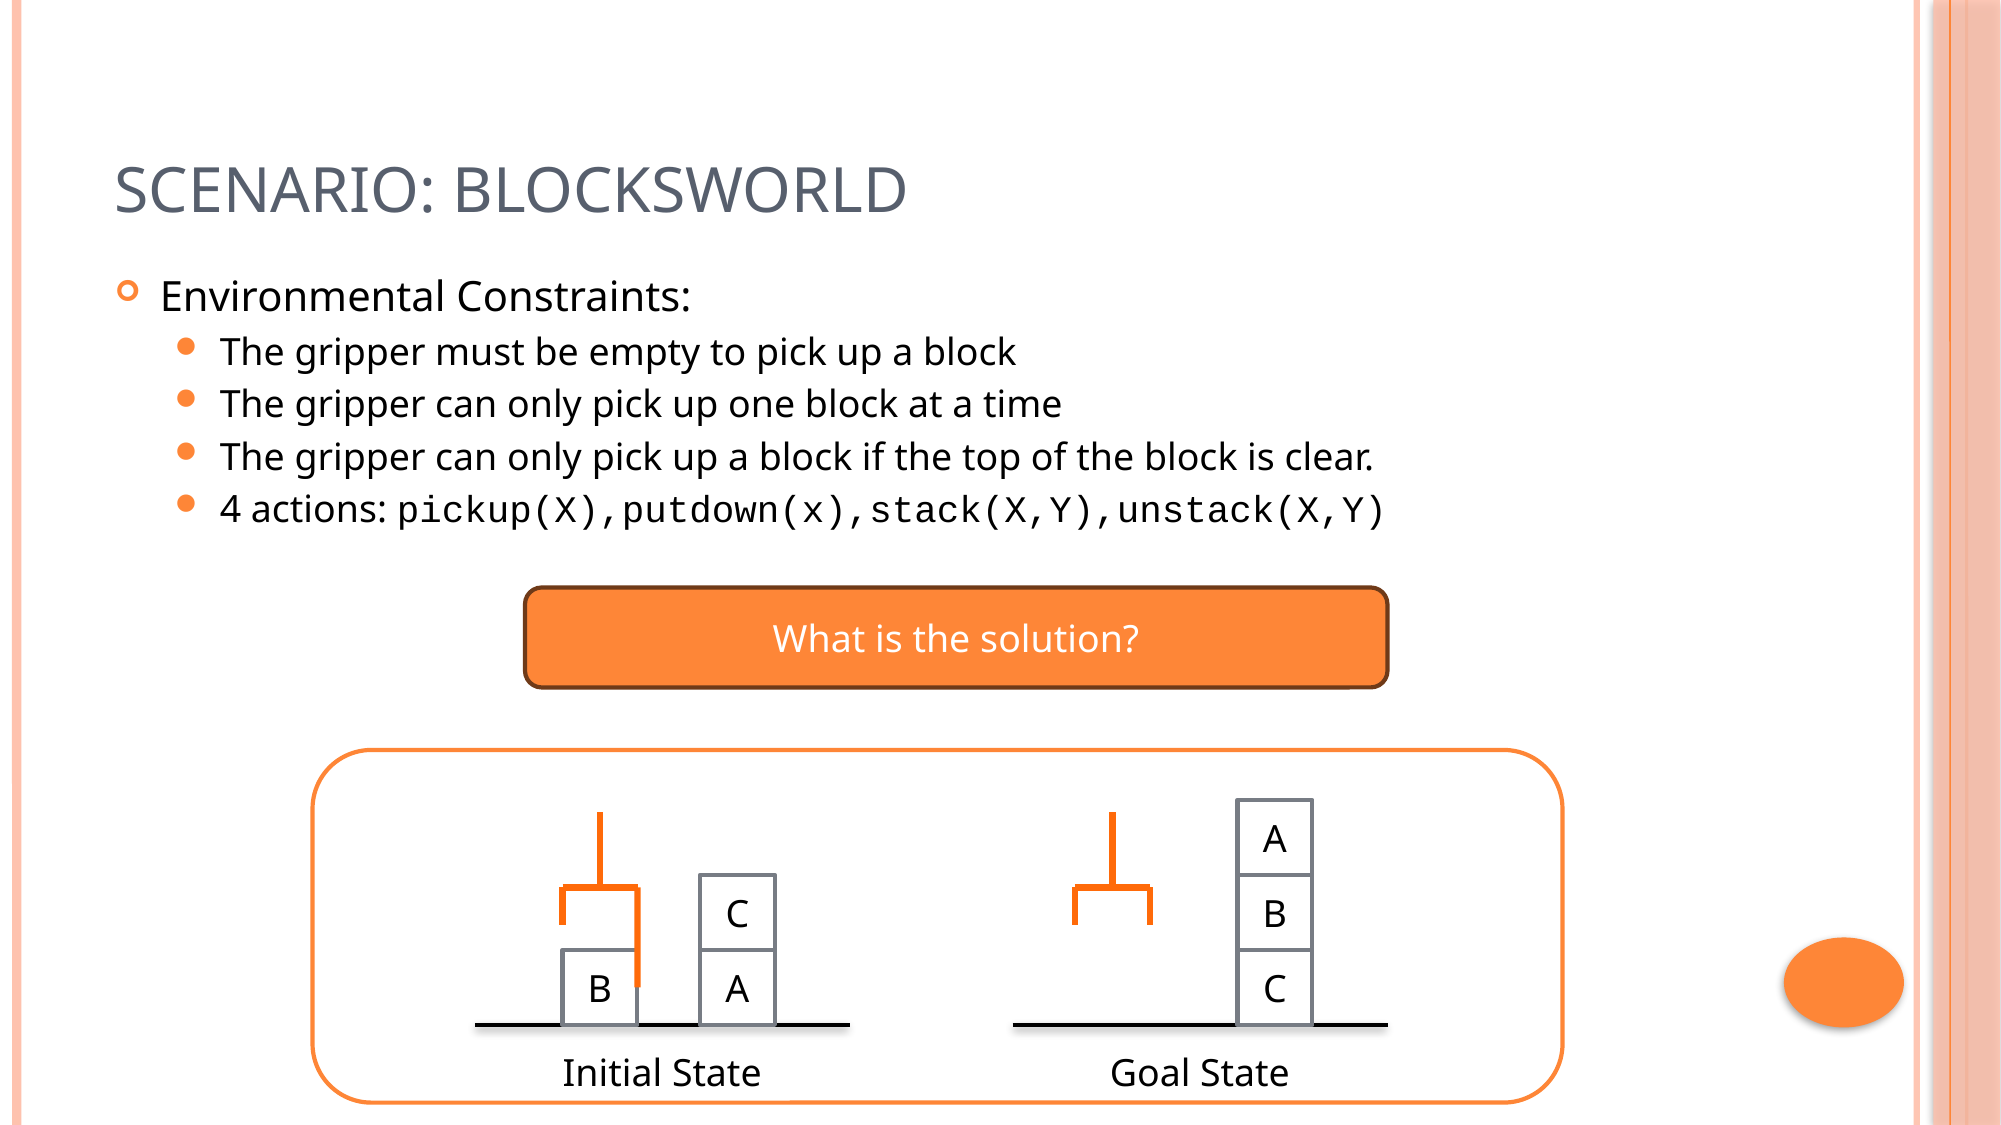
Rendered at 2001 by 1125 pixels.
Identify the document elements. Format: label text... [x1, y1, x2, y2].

text_box Initial State [547, 1042, 777, 1102]
text_box A [698, 951, 777, 1021]
title Scenario: Blocksworld [99, 45, 1734, 233]
list Environmental Constraints: The gripper must be empty to pick up a block The gripper can only pick up one block at a time The gripper can only pick up a block if the top of the block is clear. 4 actions: pickup(X),putdown(x),stack(X,Y),unstack(X,Y) [99, 262, 1734, 1062]
text_box [310, 747, 1565, 1105]
text_box C [698, 873, 777, 952]
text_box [561, 811, 638, 926]
text_box What is the solution? [522, 585, 1390, 690]
text_box A [1235, 798, 1314, 873]
text_box Goal State [1094, 1042, 1305, 1102]
text_box B [560, 948, 639, 1021]
text_box B [1235, 873, 1314, 952]
text_box C [1235, 952, 1314, 1021]
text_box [1074, 811, 1151, 926]
